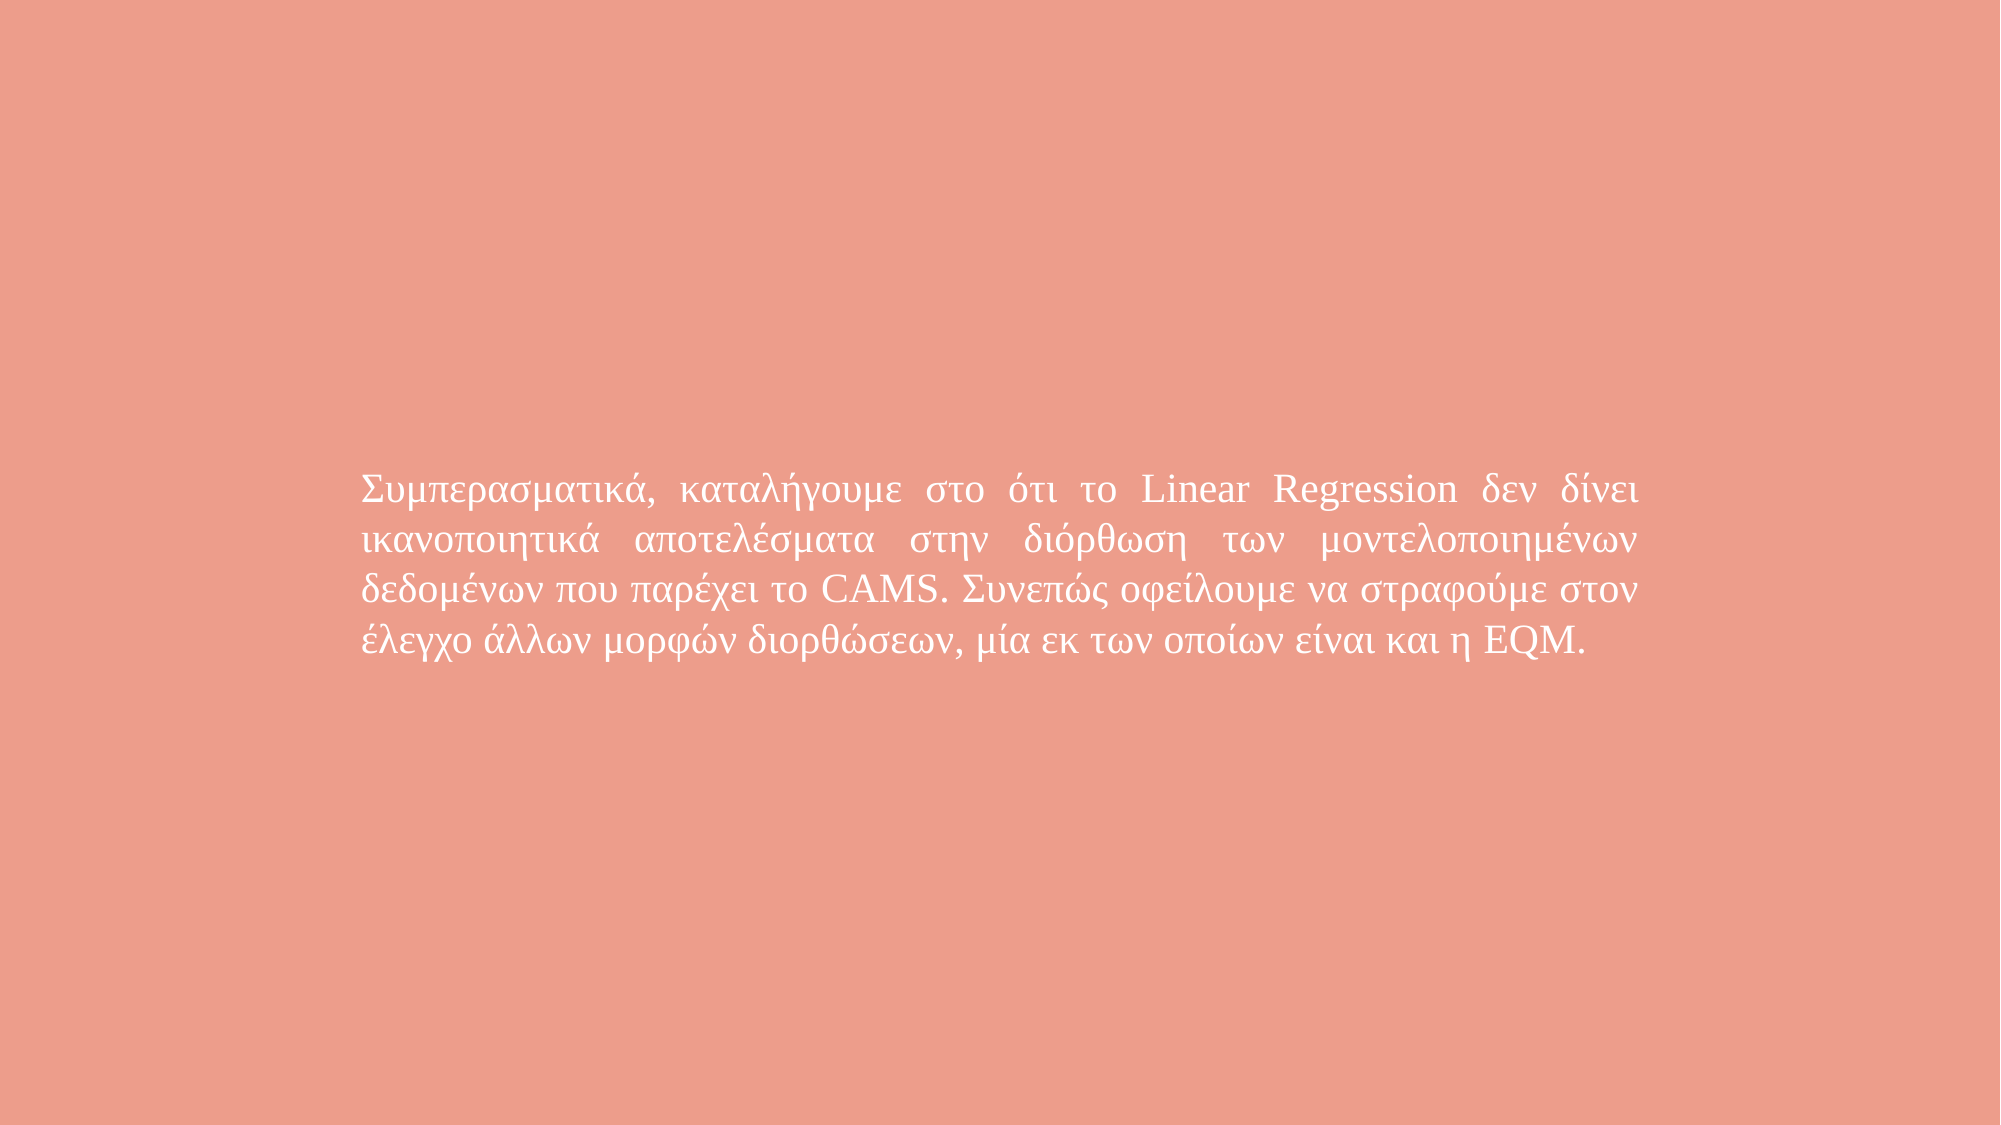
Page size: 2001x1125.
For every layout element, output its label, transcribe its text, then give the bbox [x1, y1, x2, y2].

text_box Συμπερασματικά, καταλήγουμε στο ότι το Linear Regression δεν δίνει ικανοποιητικά αποτελέσματα στην διόρθωση των μοντελοποιημένων δεδομένων που παρέχει το CAMS. Συνεπώς οφείλουμε να στραφούμε στον έλεγχο άλλων μορφών διορθώσεων, μία εκ των οποίων είναι και η EQM. [346, 453, 1654, 669]
